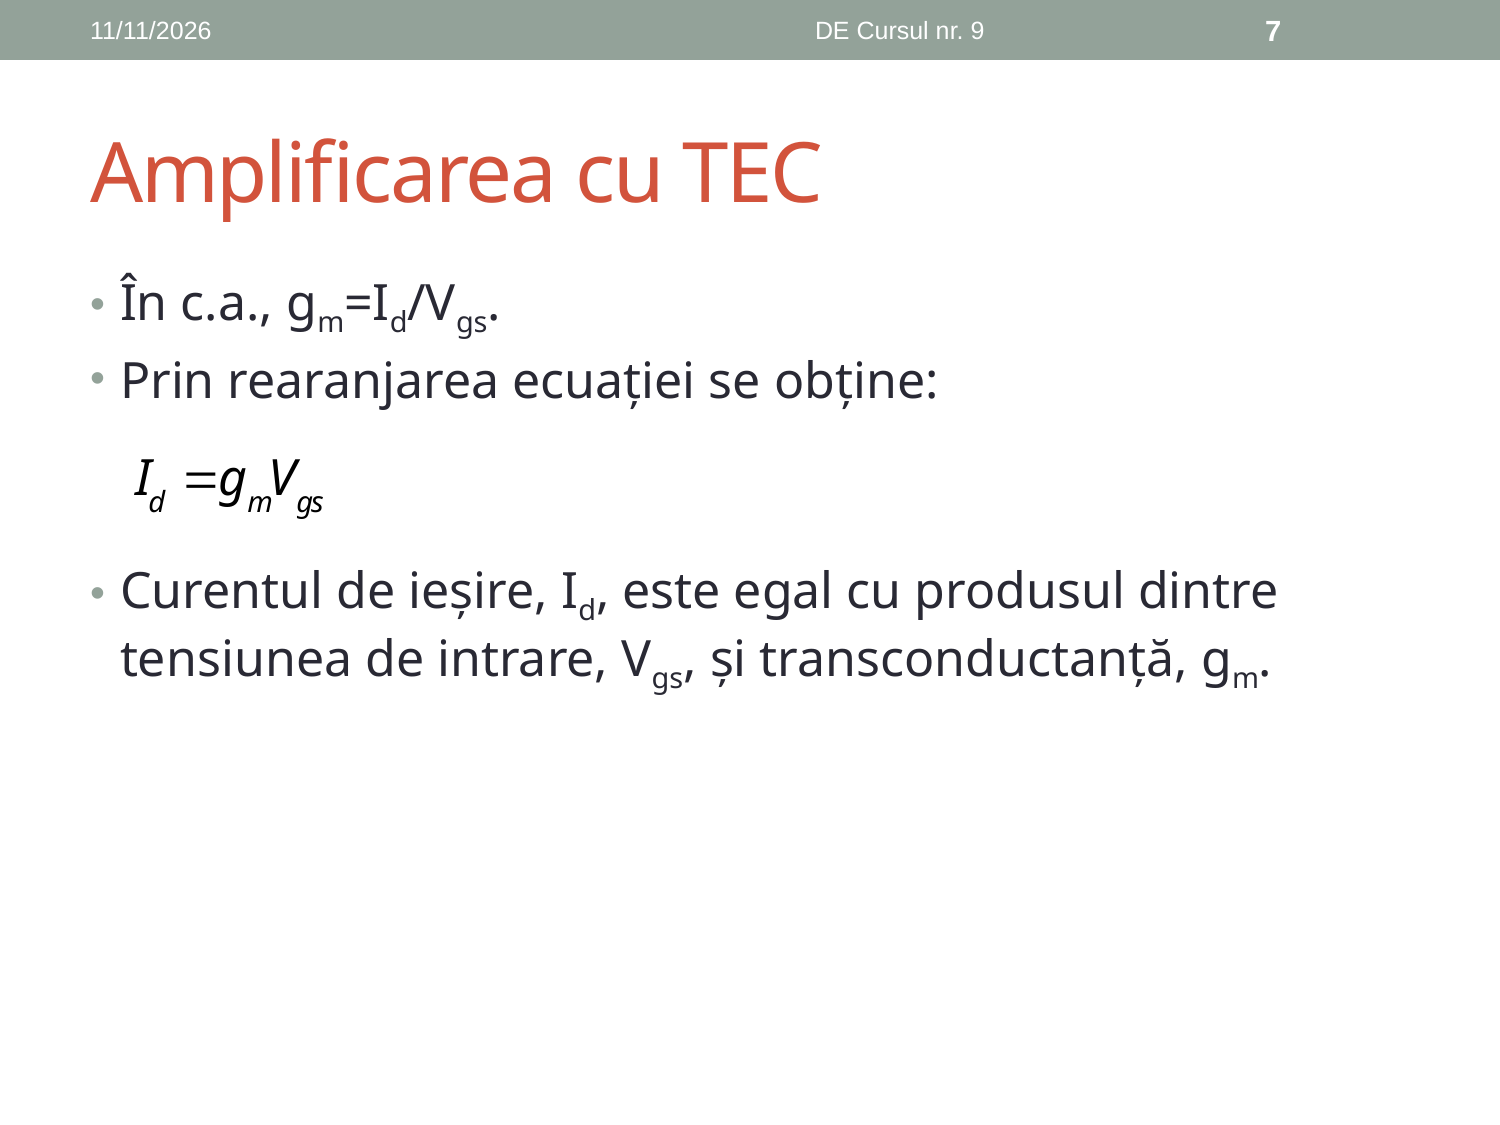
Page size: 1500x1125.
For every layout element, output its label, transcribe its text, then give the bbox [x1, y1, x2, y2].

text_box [131, 440, 336, 529]
list În c.a., gm=Id/Vgs. Prin rearanjarea ecuației se obține: Curentul de ieșire, Id, este egal cu produsul dintre tensiunea de intrare, Vgs, și transconductanță, gm. [75, 262, 1425, 1063]
footer DE Cursul nr. 9 [562, 3, 1238, 57]
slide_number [75, 3, 550, 57]
slide_number 7 [1250, 3, 1425, 57]
title Amplificarea cu TEC [75, 87, 1425, 250]
